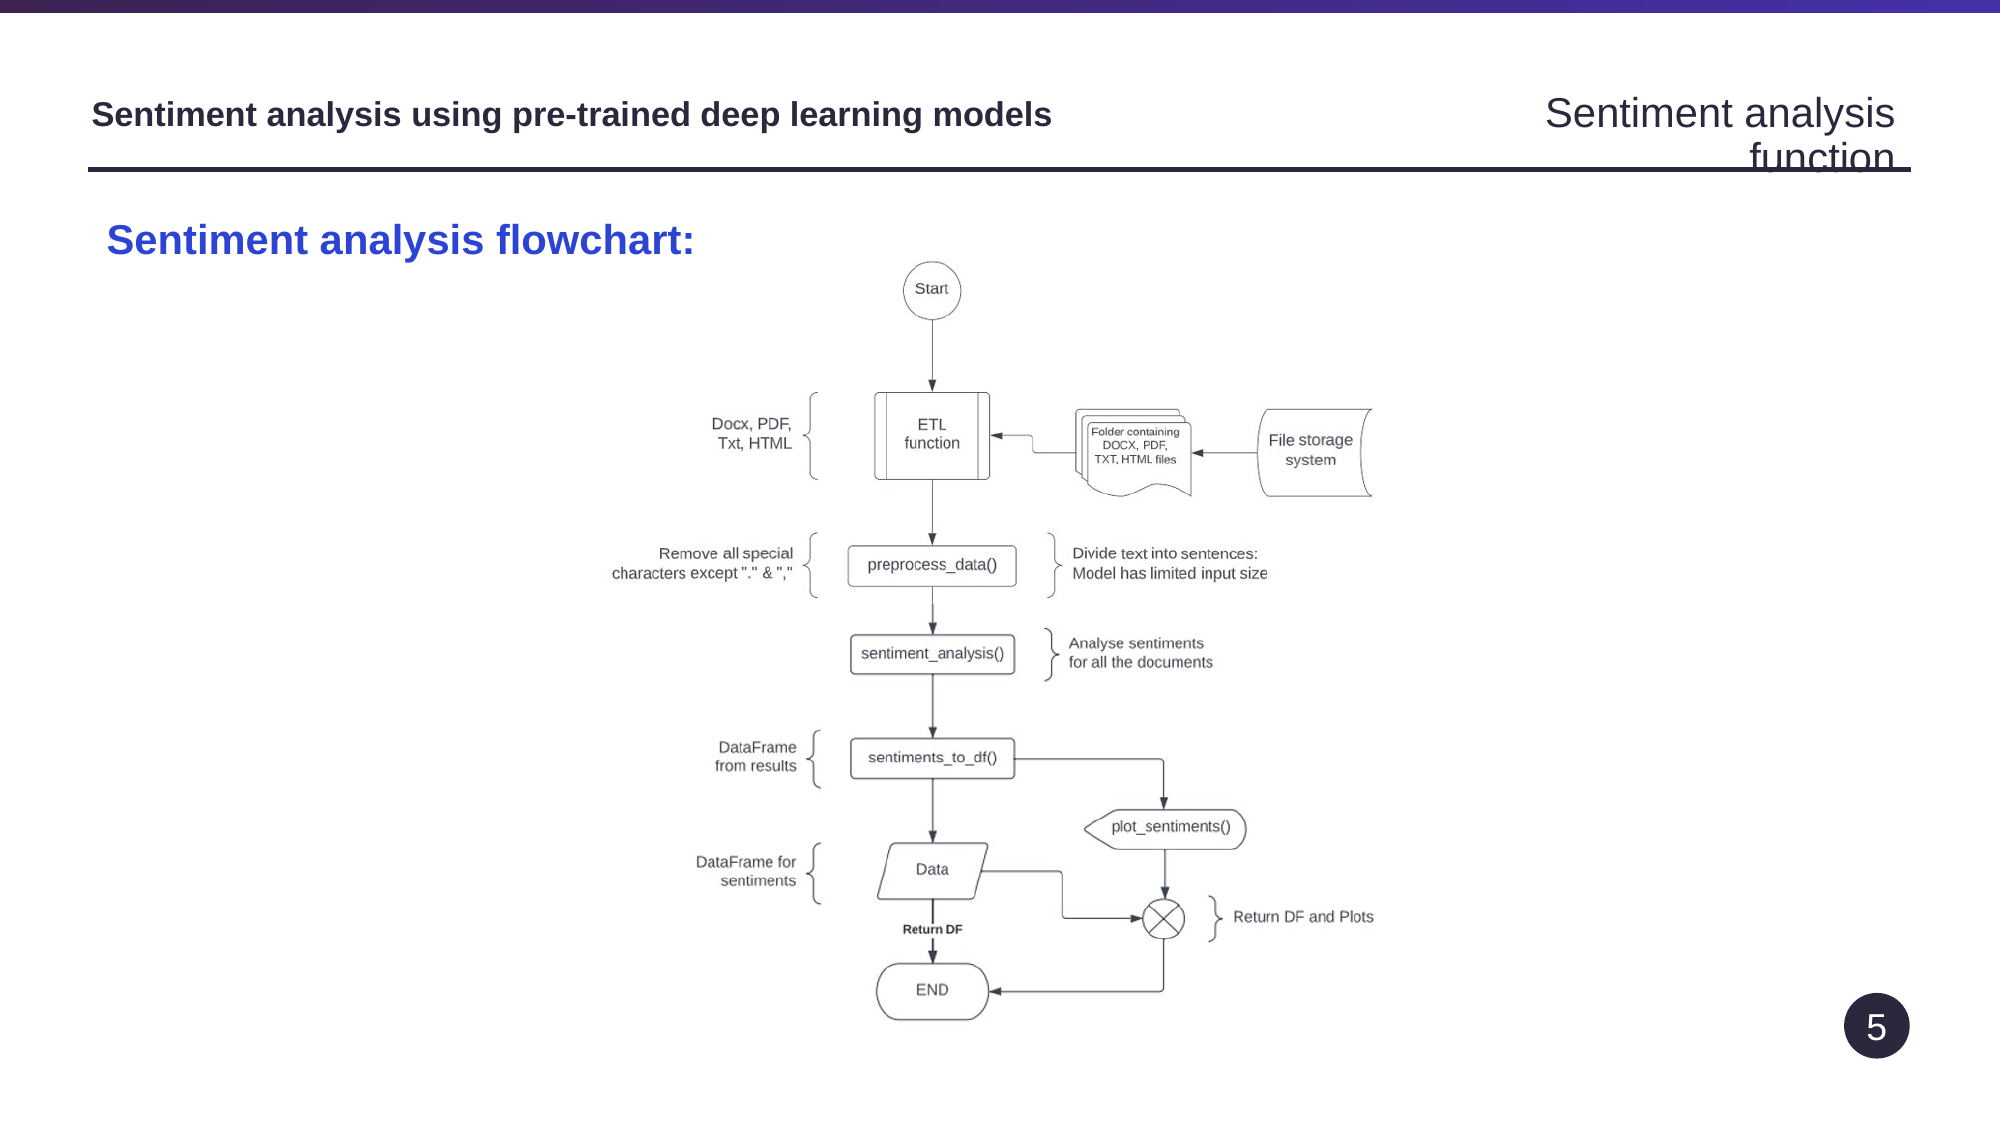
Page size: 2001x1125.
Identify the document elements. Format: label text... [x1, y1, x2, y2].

title Sentiment analysis using pre-trained deep learning models [91, 84, 1282, 170]
slide_number 5 [1844, 992, 1910, 1059]
picture [594, 256, 1384, 1027]
list Sentiment analysis function [1373, 84, 1911, 170]
text_box Sentiment analysis flowchart: [91, 205, 754, 271]
